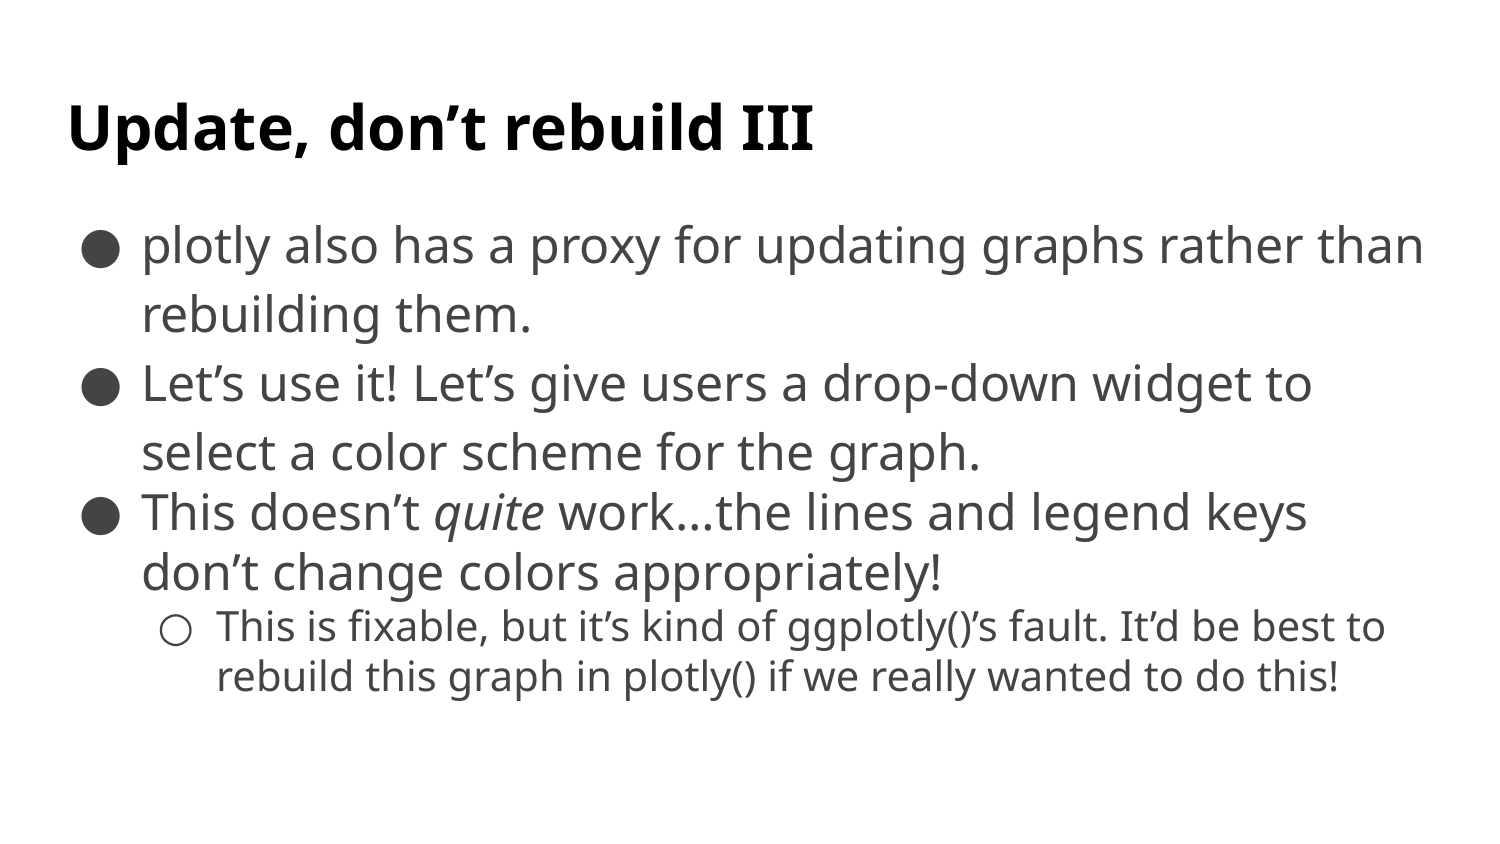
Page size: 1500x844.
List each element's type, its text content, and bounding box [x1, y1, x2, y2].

title Update, don’t rebuild III [51, 72, 1449, 176]
list plotly also has a proxy for updating graphs rather than rebuilding them. Let’s use it! Let’s give users a drop-down widget to select a color scheme for the graph. This doesn’t quite work…the lines and legend keys don’t change colors appropriately! This is fixable, but it’s kind of ggplotly()’s fault. It’d be best to rebuild this graph in plotly() if we really wanted to do this! [51, 189, 1449, 750]
